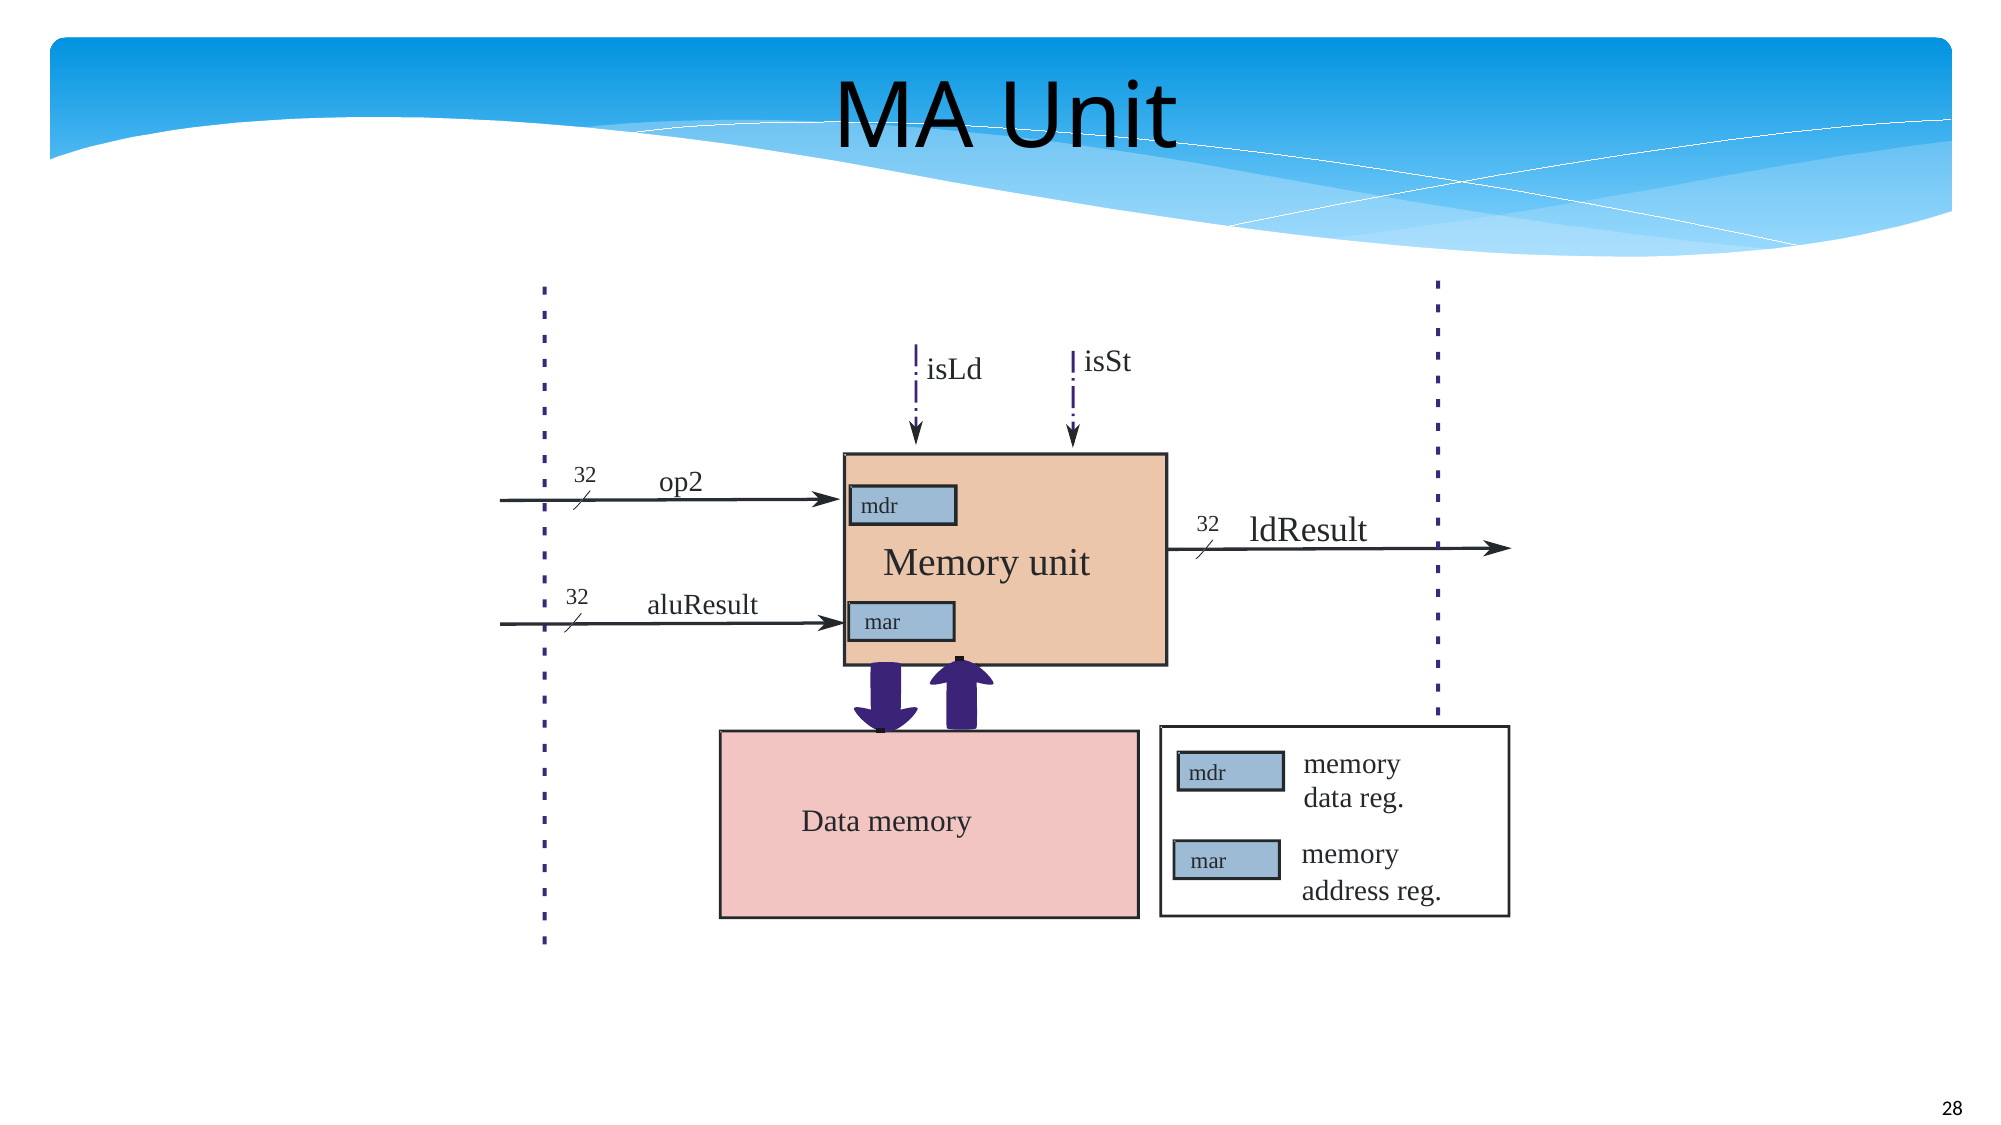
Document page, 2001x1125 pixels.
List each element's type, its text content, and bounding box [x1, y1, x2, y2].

text_box [953, 661, 965, 669]
text_box [851, 605, 952, 638]
text_box [542, 599, 547, 608]
text_box memory [1303, 743, 1402, 778]
text_box [542, 334, 547, 343]
text_box [542, 310, 547, 319]
text_box [1436, 399, 1441, 408]
text_box address reg. [1301, 871, 1443, 907]
text_box [542, 695, 547, 704]
text_box [542, 382, 547, 391]
text_box data reg. [1303, 778, 1405, 814]
text_box [1436, 541, 1441, 550]
text_box [499, 498, 582, 503]
text_box [1159, 725, 1511, 918]
text_box [1436, 304, 1441, 313]
text_box [1176, 843, 1277, 877]
text_box [811, 491, 841, 508]
text_box isLd [926, 347, 983, 386]
text_box aluResult [647, 585, 759, 621]
text_box [1436, 280, 1441, 289]
text_box [847, 456, 1165, 663]
text_box [722, 733, 1136, 916]
text_box [820, 496, 831, 502]
text_box [1176, 750, 1286, 792]
text_box [1482, 540, 1512, 557]
text_box memory [1301, 834, 1400, 870]
text_box [542, 888, 547, 897]
text_box [1436, 328, 1441, 337]
text_box isSt [1084, 340, 1132, 378]
text_box [1172, 839, 1281, 881]
title MA Unit [397, 34, 1614, 188]
text_box [909, 420, 923, 445]
text_box [914, 380, 918, 403]
text_box [542, 864, 547, 873]
text_box [542, 936, 547, 945]
picture [955, 656, 964, 662]
text_box [1206, 546, 1490, 551]
text_box [913, 428, 919, 436]
text_box [500, 272, 1494, 622]
text_box [853, 662, 918, 732]
text_box op2 [659, 461, 704, 497]
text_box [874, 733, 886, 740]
text_box [1436, 659, 1441, 668]
text_box mar [864, 606, 901, 635]
text_box [847, 601, 956, 642]
text_box [542, 912, 547, 921]
text_box [500, 622, 572, 626]
picture [876, 728, 885, 733]
text_box [1491, 545, 1502, 552]
text_box [1436, 612, 1441, 621]
text_box mdr [1188, 757, 1226, 785]
text_box [1436, 470, 1441, 479]
text_box [542, 791, 547, 800]
text_box [817, 614, 847, 632]
text_box [842, 452, 1169, 667]
text_box [1166, 547, 1205, 552]
text_box [1436, 683, 1441, 692]
text_box [929, 660, 994, 730]
text_box [1436, 375, 1441, 384]
text_box [542, 455, 547, 464]
text_box [1071, 350, 1075, 373]
text_box [500, 550, 1494, 936]
text_box [1071, 386, 1075, 409]
text_box [1436, 446, 1441, 455]
text_box [542, 767, 547, 776]
text_box ldResult [1249, 506, 1368, 549]
text_box [542, 503, 547, 512]
text_box 32 [565, 581, 589, 610]
text_box [542, 551, 547, 560]
text_box [1436, 707, 1441, 716]
text_box [1436, 517, 1441, 526]
text_box [1066, 423, 1080, 448]
text_box [1070, 431, 1076, 439]
text_box [542, 527, 547, 536]
text_box [542, 647, 547, 656]
text_box [848, 484, 958, 526]
text_box mar [1190, 846, 1227, 874]
text_box [1436, 565, 1441, 574]
text_box [914, 416, 918, 426]
text_box [1436, 636, 1441, 645]
text_box [1180, 754, 1281, 788]
text_box [542, 840, 547, 849]
text_box [573, 621, 824, 626]
text_box [1436, 422, 1441, 431]
text_box Memory unit [883, 535, 1091, 583]
text_box [914, 344, 918, 367]
text_box [1436, 351, 1441, 360]
text_box [583, 497, 819, 502]
text_box Data memory [801, 799, 973, 838]
text_box [542, 743, 547, 752]
text_box [542, 358, 547, 367]
text_box [542, 719, 547, 728]
text_box [542, 671, 547, 680]
text_box [542, 286, 547, 295]
text_box [542, 479, 547, 488]
text_box 32 [1196, 508, 1220, 536]
text_box [825, 620, 836, 627]
text_box [542, 431, 547, 440]
text_box [542, 406, 547, 416]
text_box [718, 729, 1140, 920]
text_box [542, 816, 547, 824]
text_box [852, 488, 954, 522]
text_box [1436, 588, 1441, 597]
text_box mdr [860, 490, 899, 519]
text_box [1436, 494, 1441, 502]
text_box 32 [573, 459, 597, 488]
text_box [542, 575, 547, 584]
